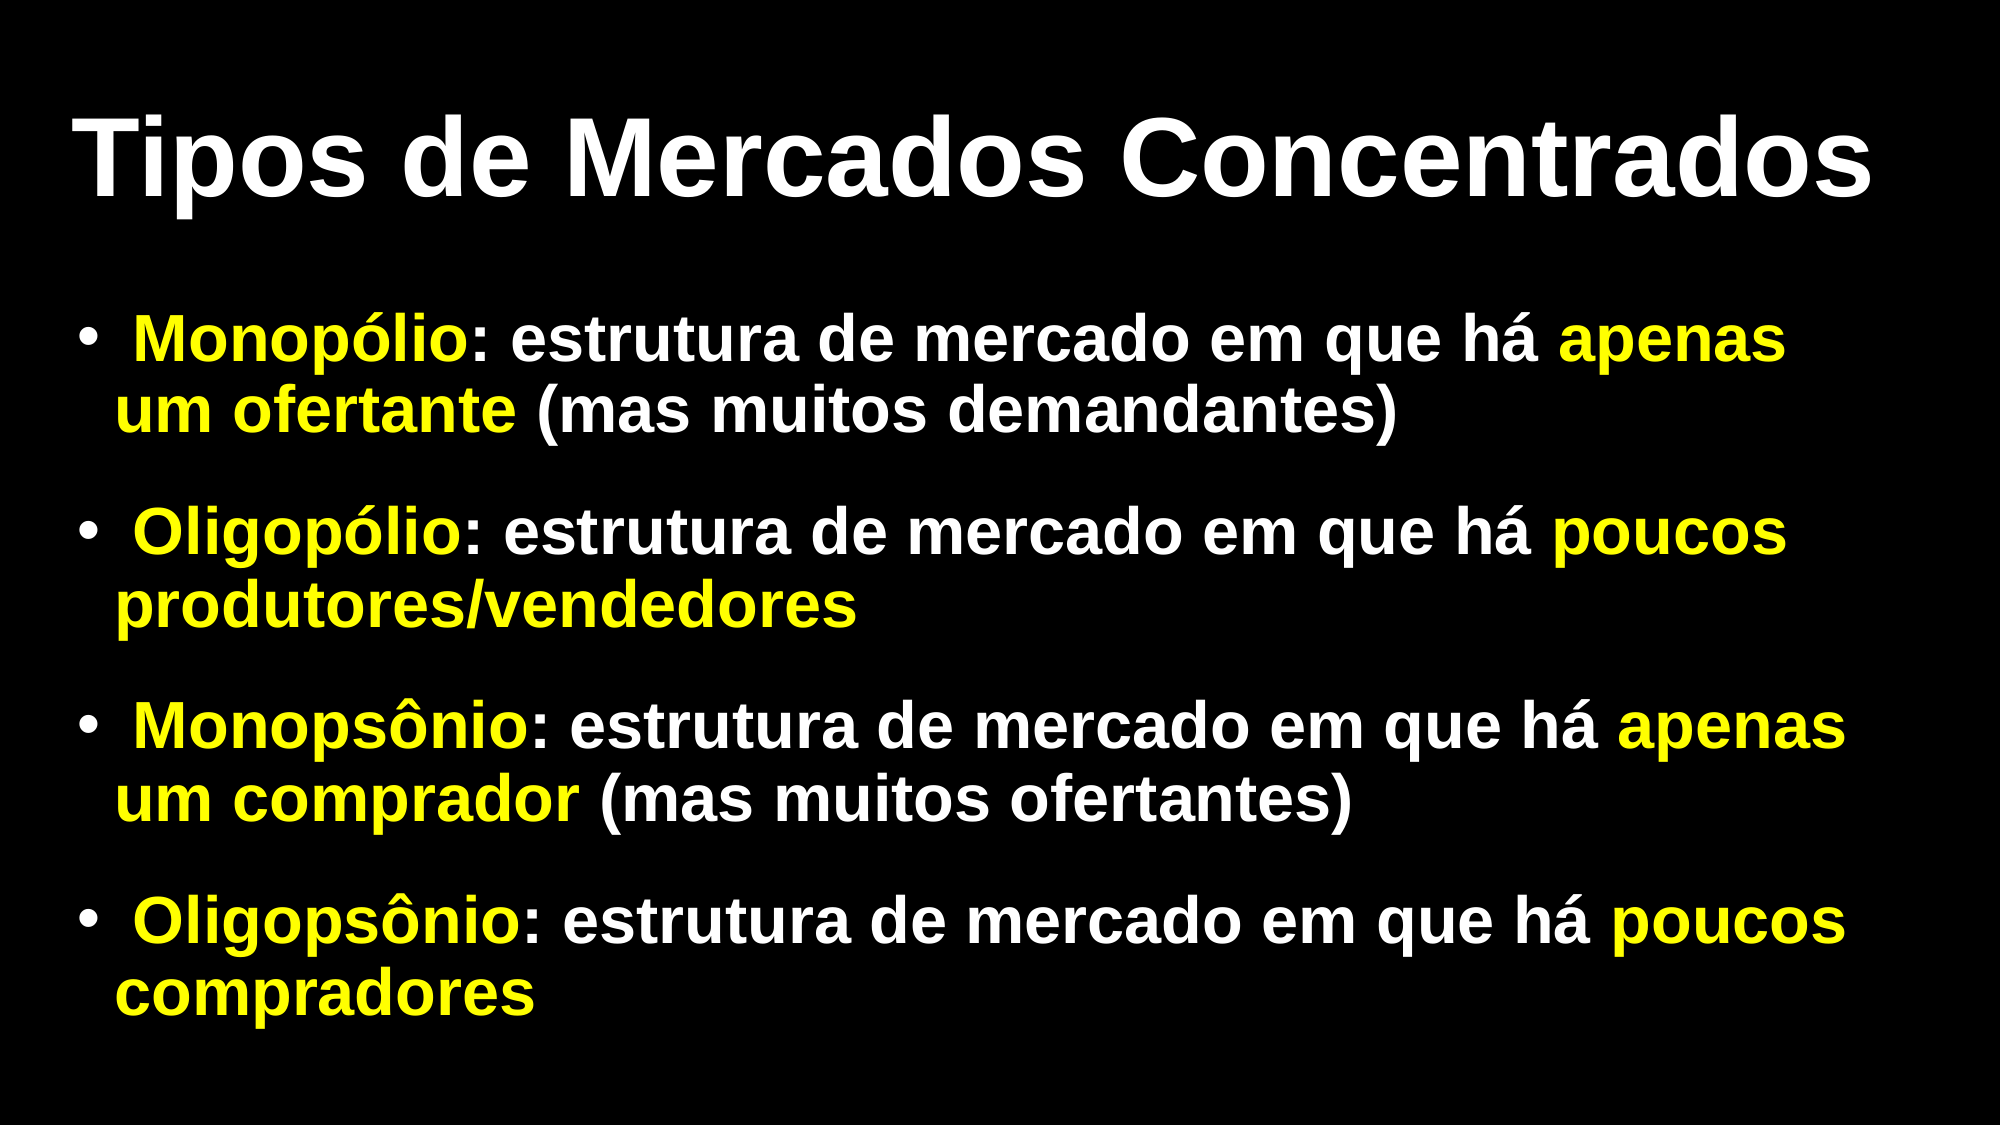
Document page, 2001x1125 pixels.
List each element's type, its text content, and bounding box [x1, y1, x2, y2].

list Monopólio: estrutura de mercado em que há apenas um ofertante (mas muitos demandantes) Oligopólio: estrutura de mercado em que há poucos produtores/vendedores Monopsônio: estrutura de mercado em que há apenas um comprador (mas muitos ofertantes) Oligopsônio: estrutura de mercado em que há poucos compradores [65, 297, 1912, 1061]
title Tipos de Mercados Concentrados [60, 51, 1913, 269]
